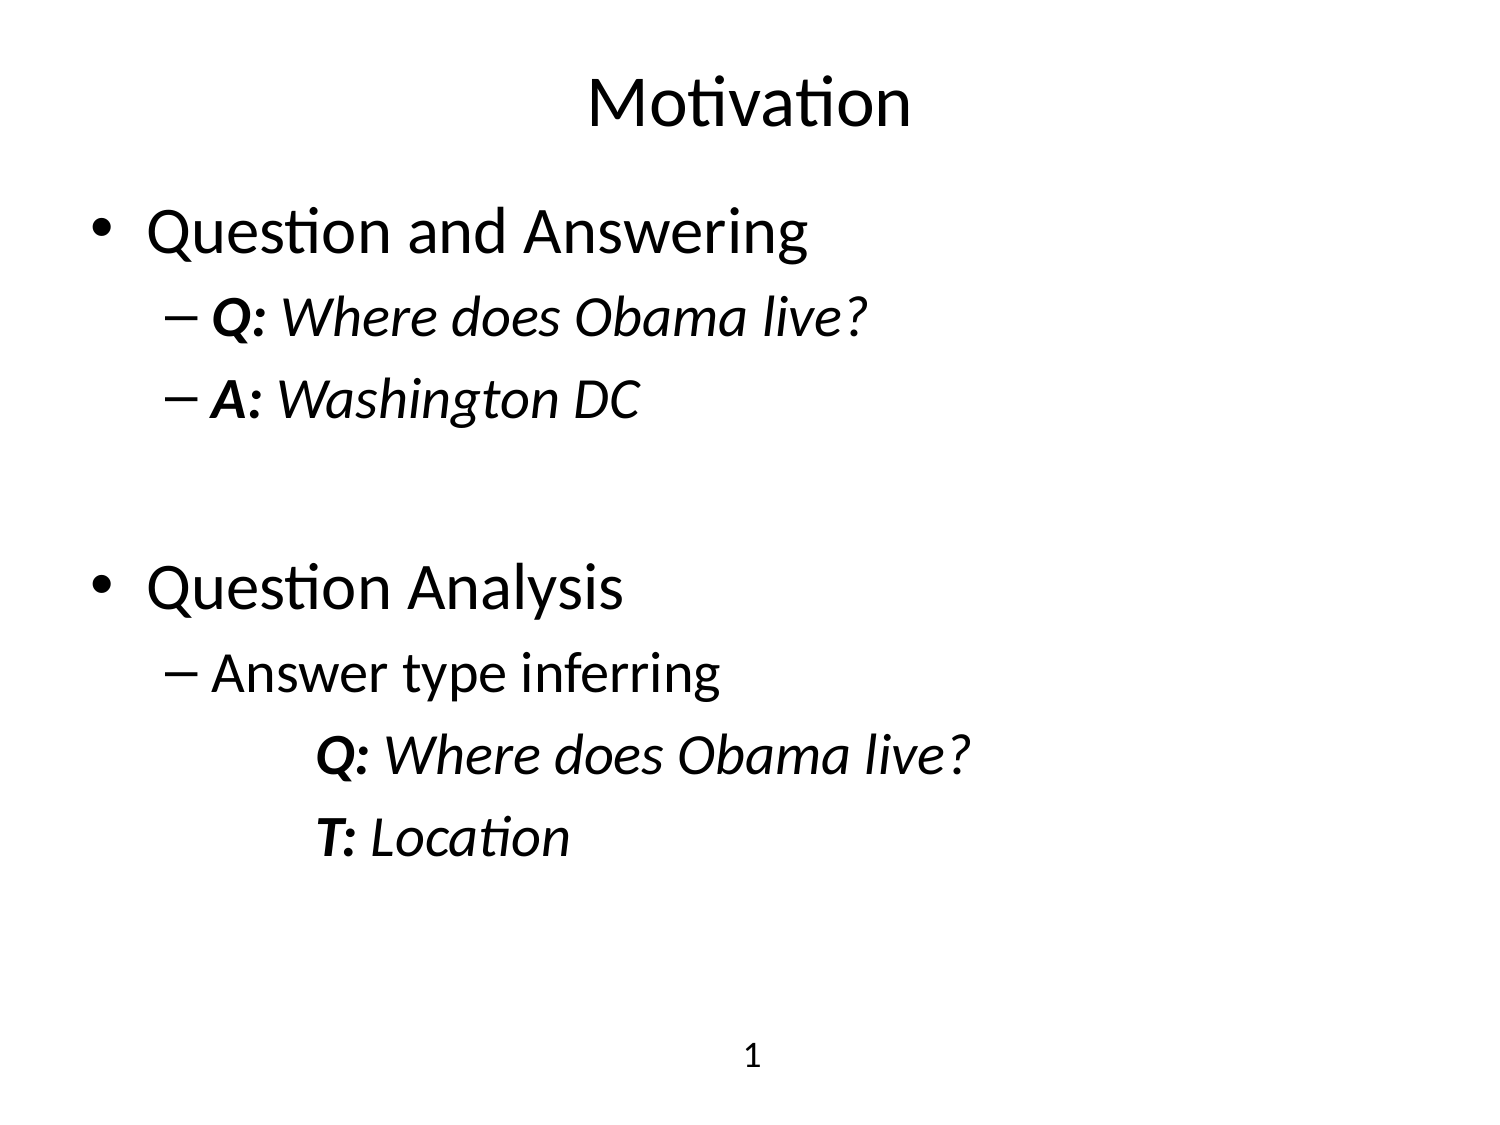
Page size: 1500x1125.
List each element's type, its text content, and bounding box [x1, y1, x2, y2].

text_box 1 [727, 1023, 777, 1083]
title Motivation [75, 45, 1425, 149]
list Question and Answering Q: Where does Obama live? A: Washington DC Question Analysis Answer type inferring Q: Where does Obama live? T: Location [75, 179, 1425, 1024]
